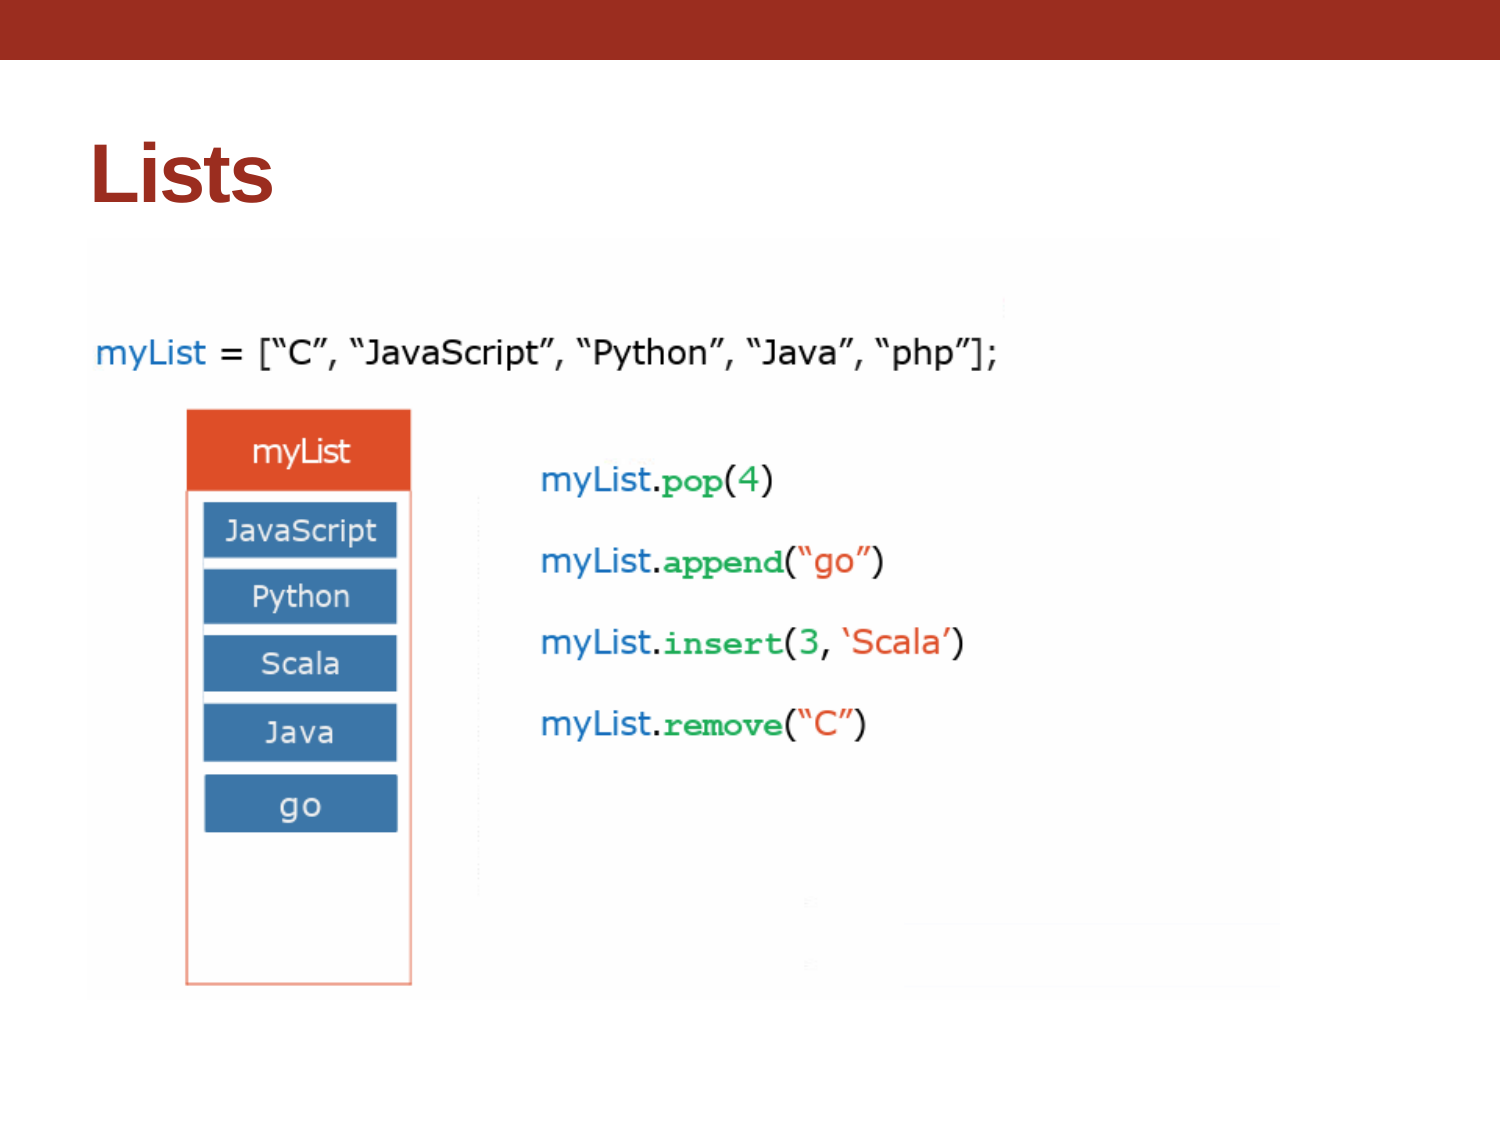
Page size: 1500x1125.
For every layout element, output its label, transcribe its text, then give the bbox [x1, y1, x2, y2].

picture [87, 238, 1280, 1001]
text_box Lists [75, 87, 1425, 250]
text_box [75, 262, 1425, 1063]
